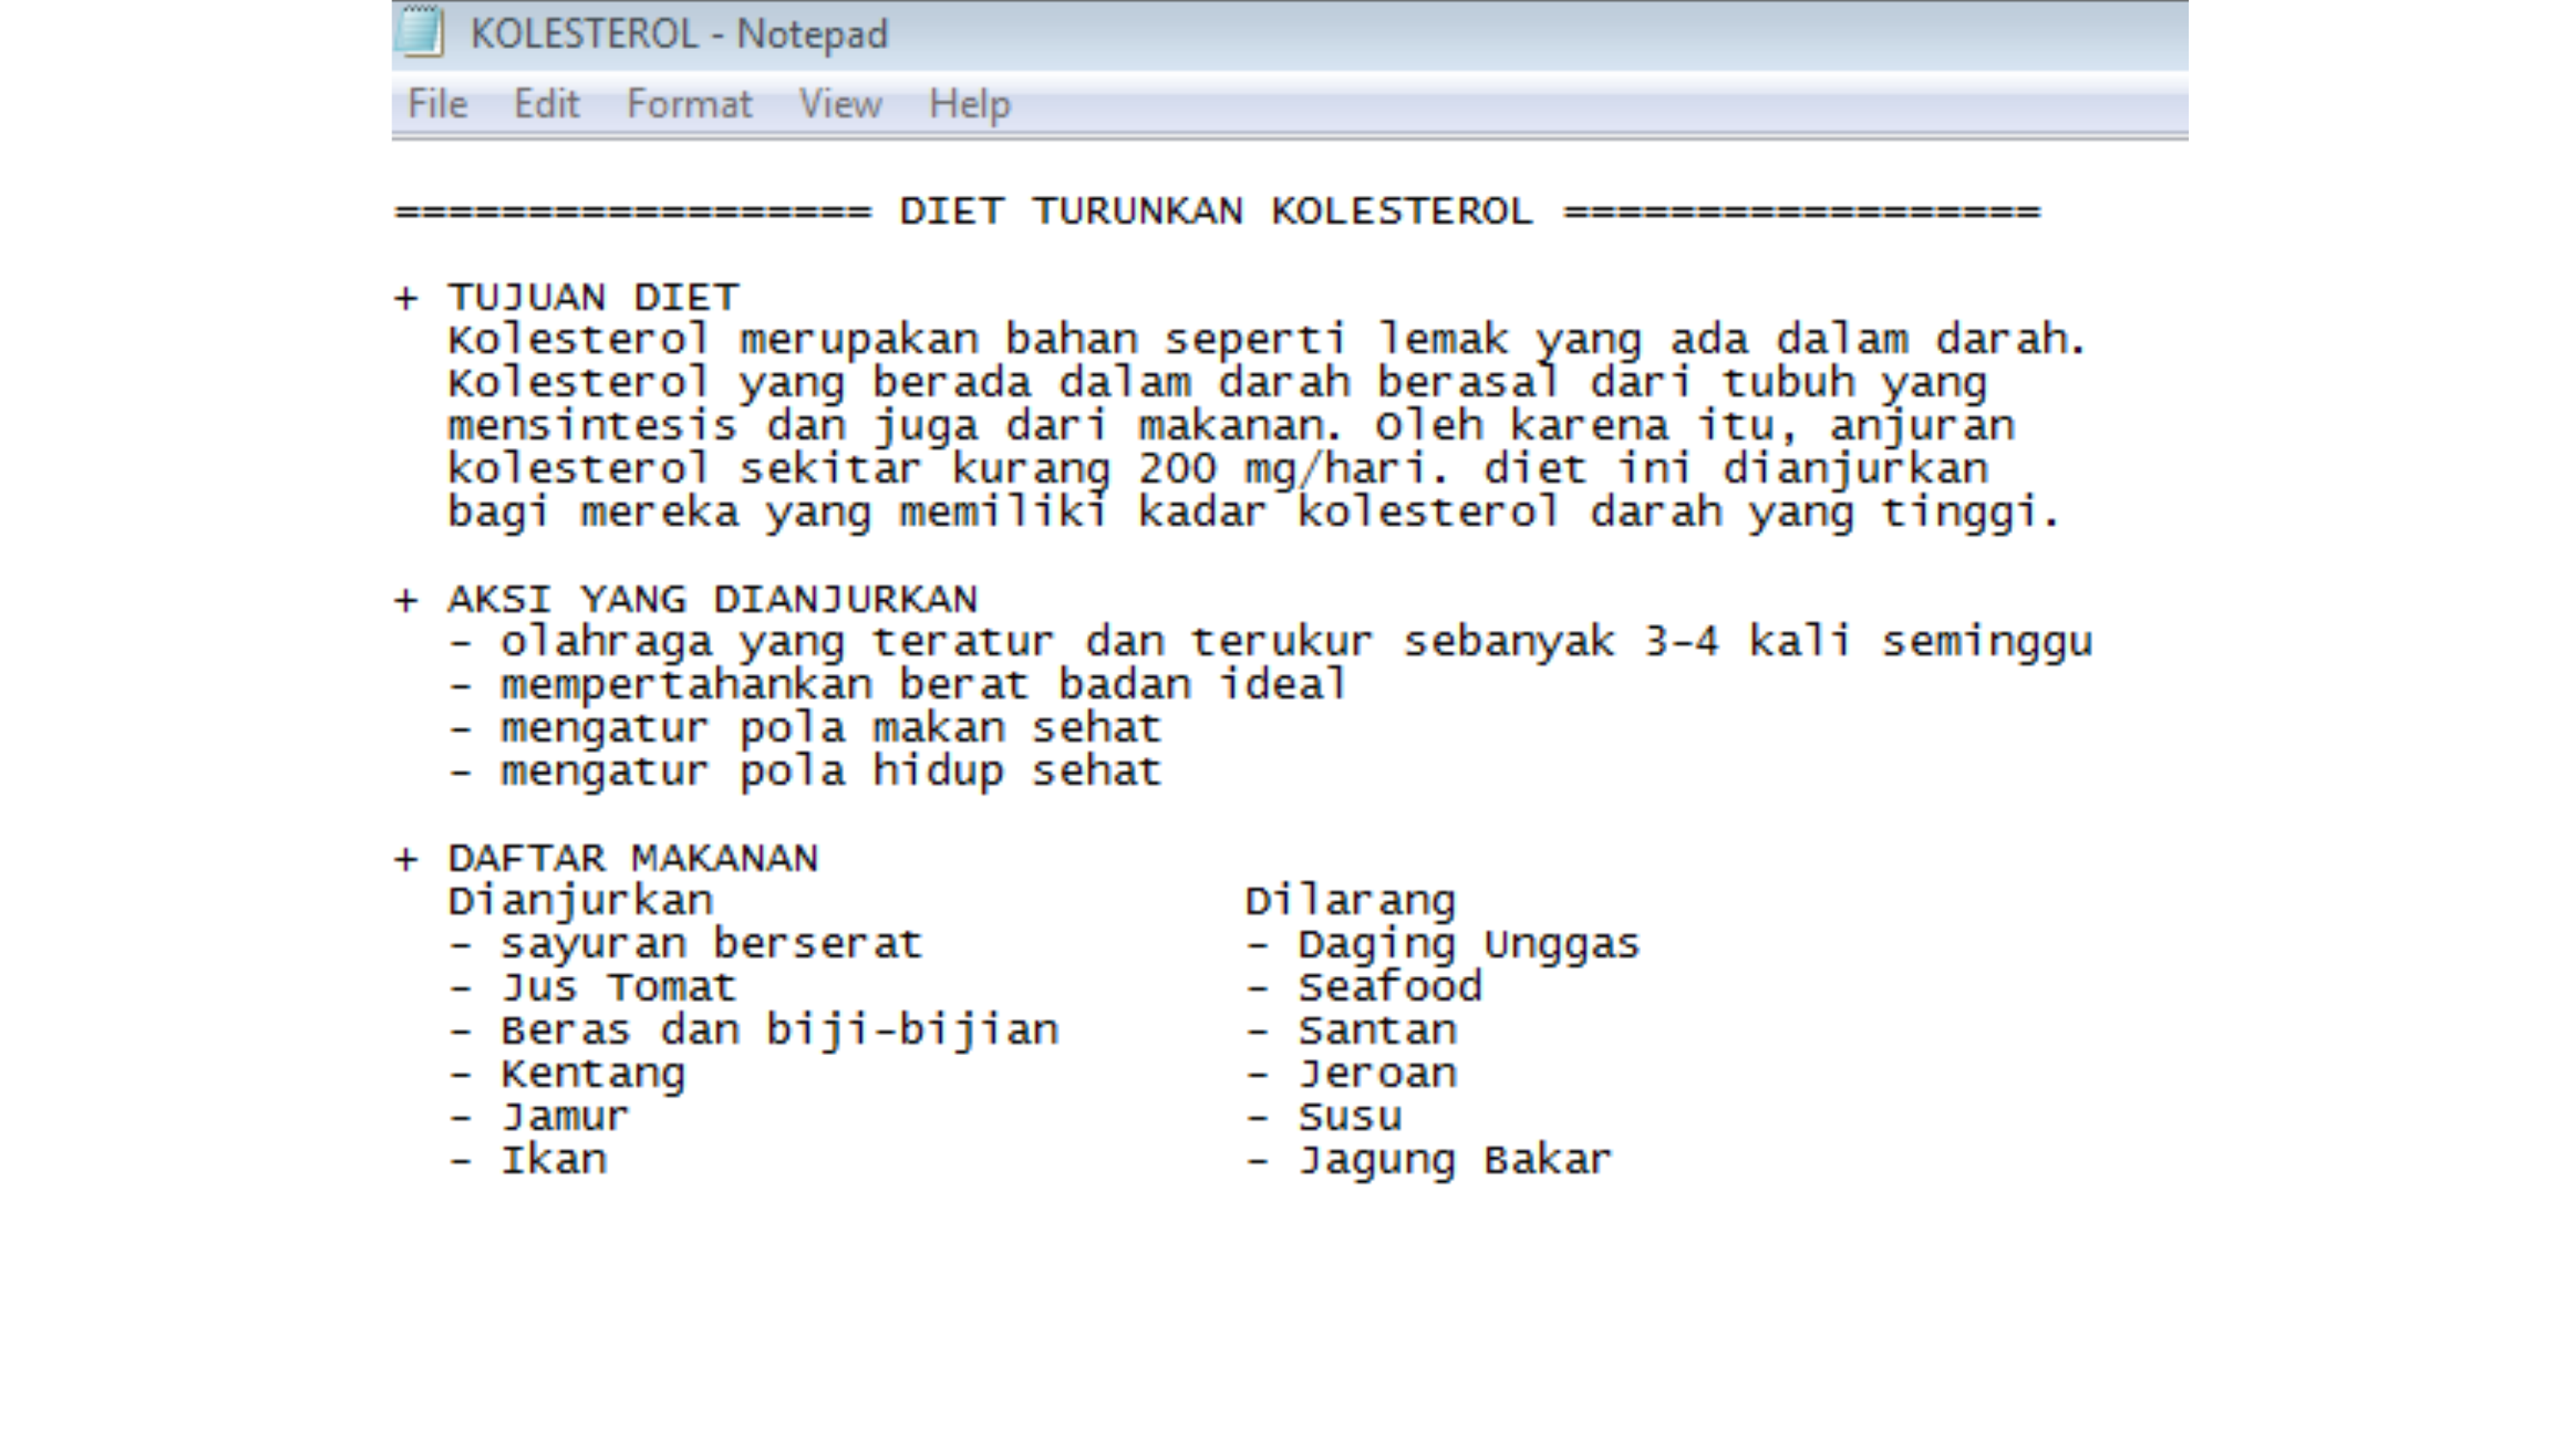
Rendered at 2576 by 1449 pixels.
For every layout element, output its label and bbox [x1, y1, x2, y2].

picture [392, 0, 2189, 1430]
